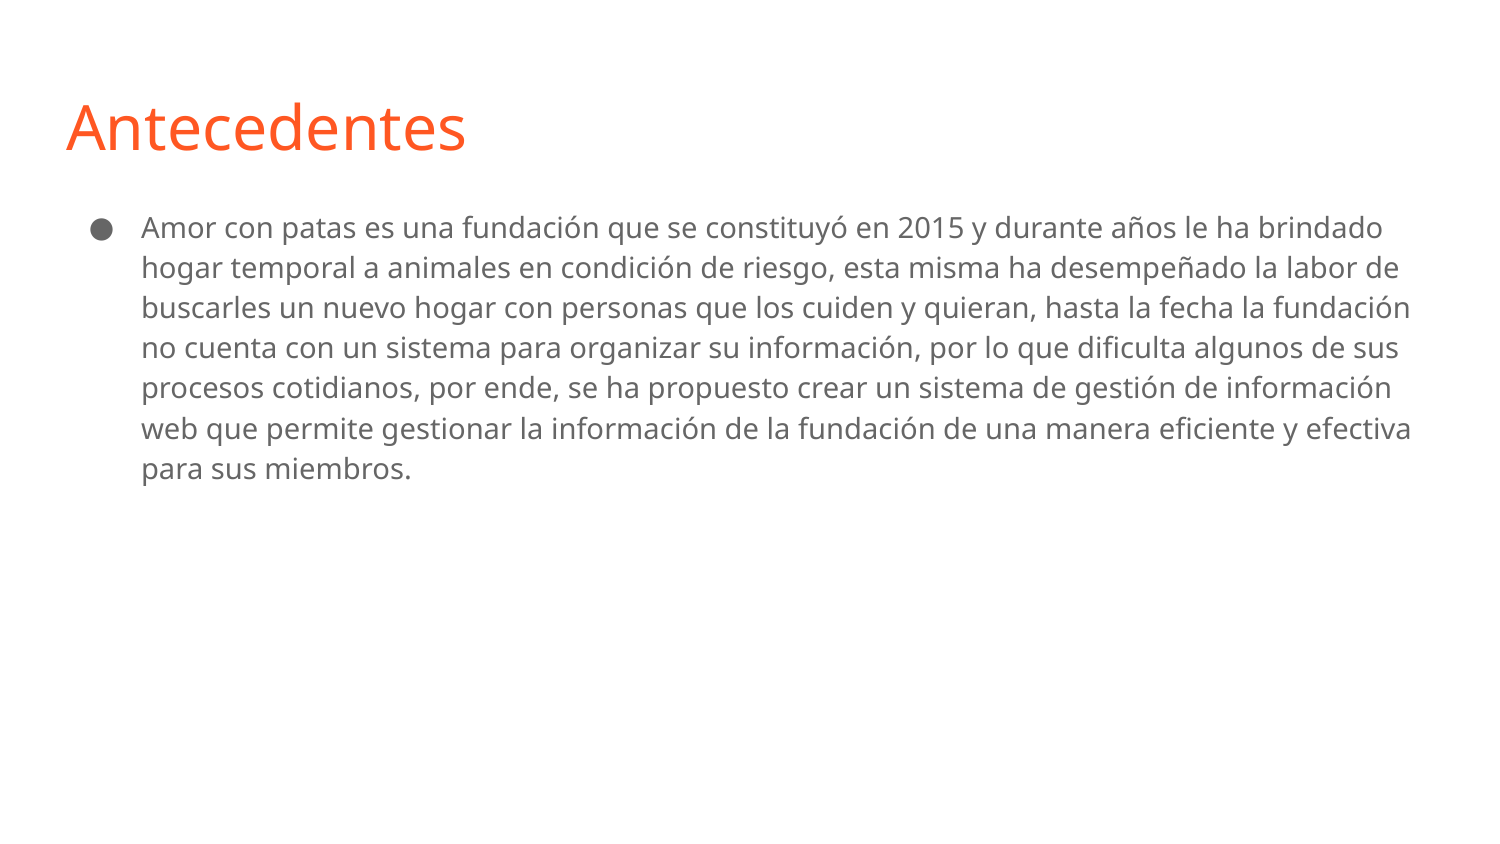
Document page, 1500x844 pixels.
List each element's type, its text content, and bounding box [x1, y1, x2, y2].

title Antecedentes [51, 72, 1449, 167]
list Amor con patas es una fundación que se constituyó en 2015 y durante años le ha brindado hogar temporal a animales en condición de riesgo, esta misma ha desempeñado la labor de buscarles un nuevo hogar con personas que los cuiden y quieran, hasta la fecha la fundación no cuenta con un sistema para organizar su información, por lo que dificulta algunos de sus procesos cotidianos, por ende, se ha propuesto crear un sistema de gestión de información web que permite gestionar la información de la fundación de una manera eficiente y efectiva para sus miembros. [51, 189, 1449, 750]
